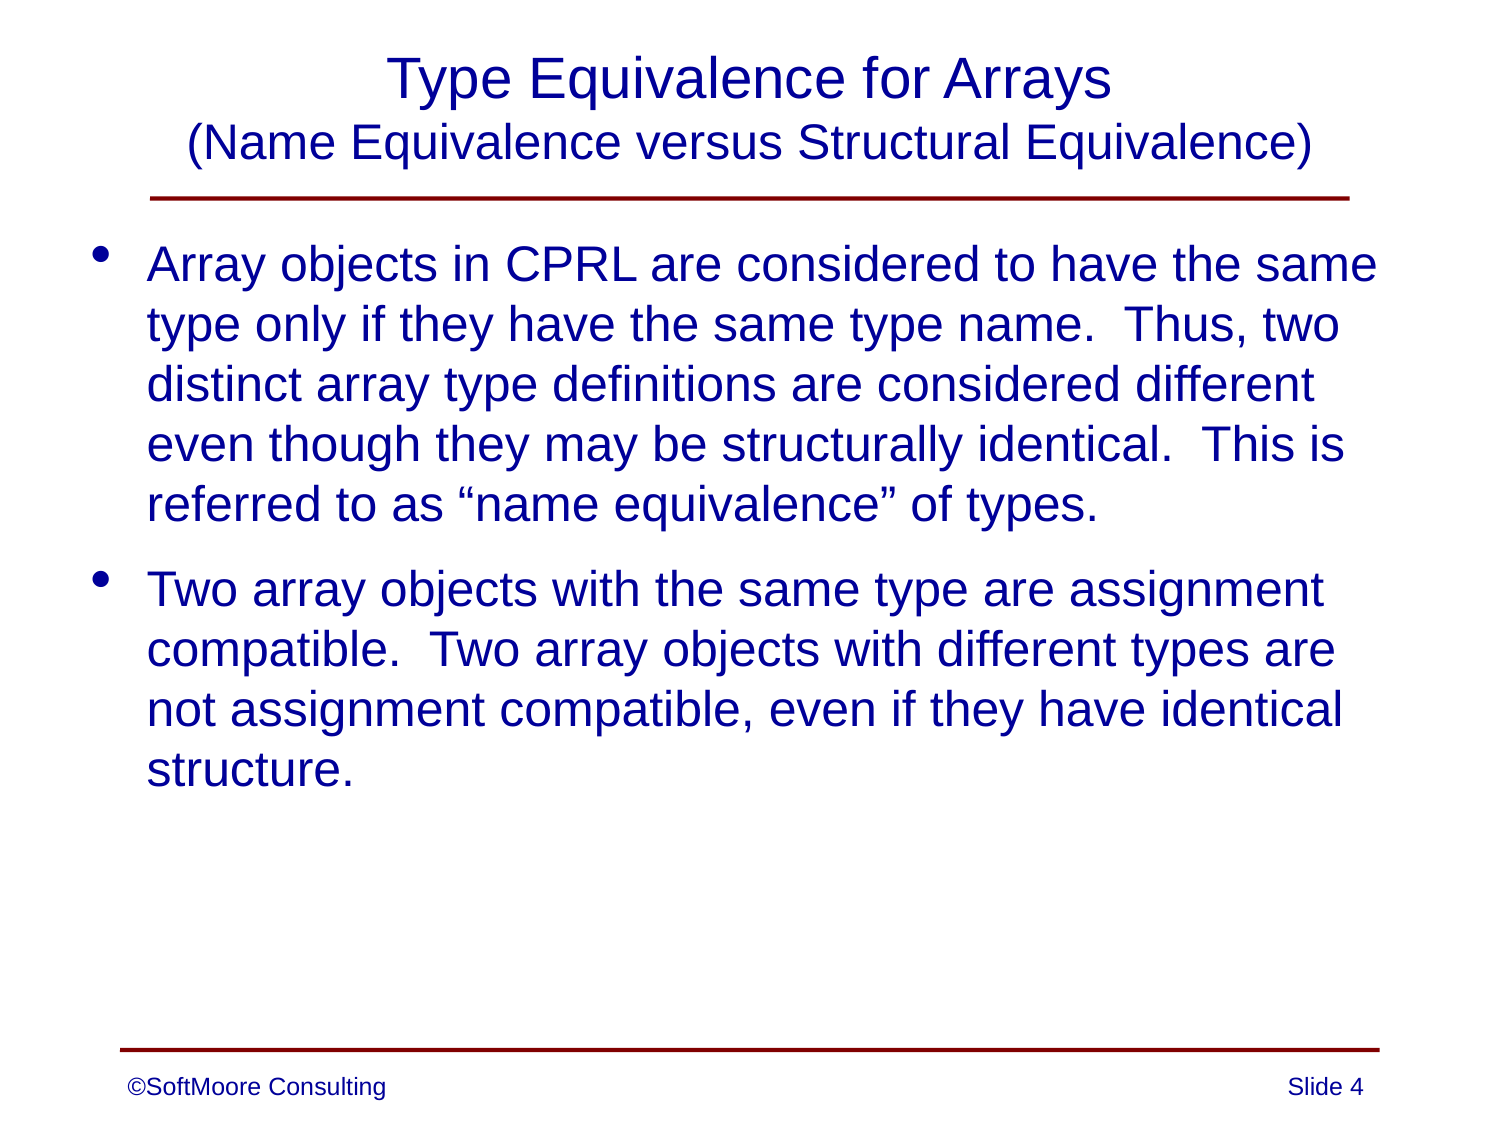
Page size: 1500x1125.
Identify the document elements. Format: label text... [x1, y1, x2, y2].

footer ©SoftMoore Consulting [111, 1061, 563, 1109]
slide_number Slide 4 [1078, 1061, 1380, 1109]
list Array objects in CPRL are considered to have the same type only if they have the same type name. Thus, two distinct array type definitions are considered different even though they may be structurally identical. This is referred to as “name equivalence” of types. Two array objects with the same type are assignment compatible. Two array objects with different types are not assignment compatible, even if they have identical structure. [74, 223, 1425, 1034]
title Type Equivalence for Arrays (Name Equivalence versus Structural Equivalence) [149, 22, 1350, 188]
